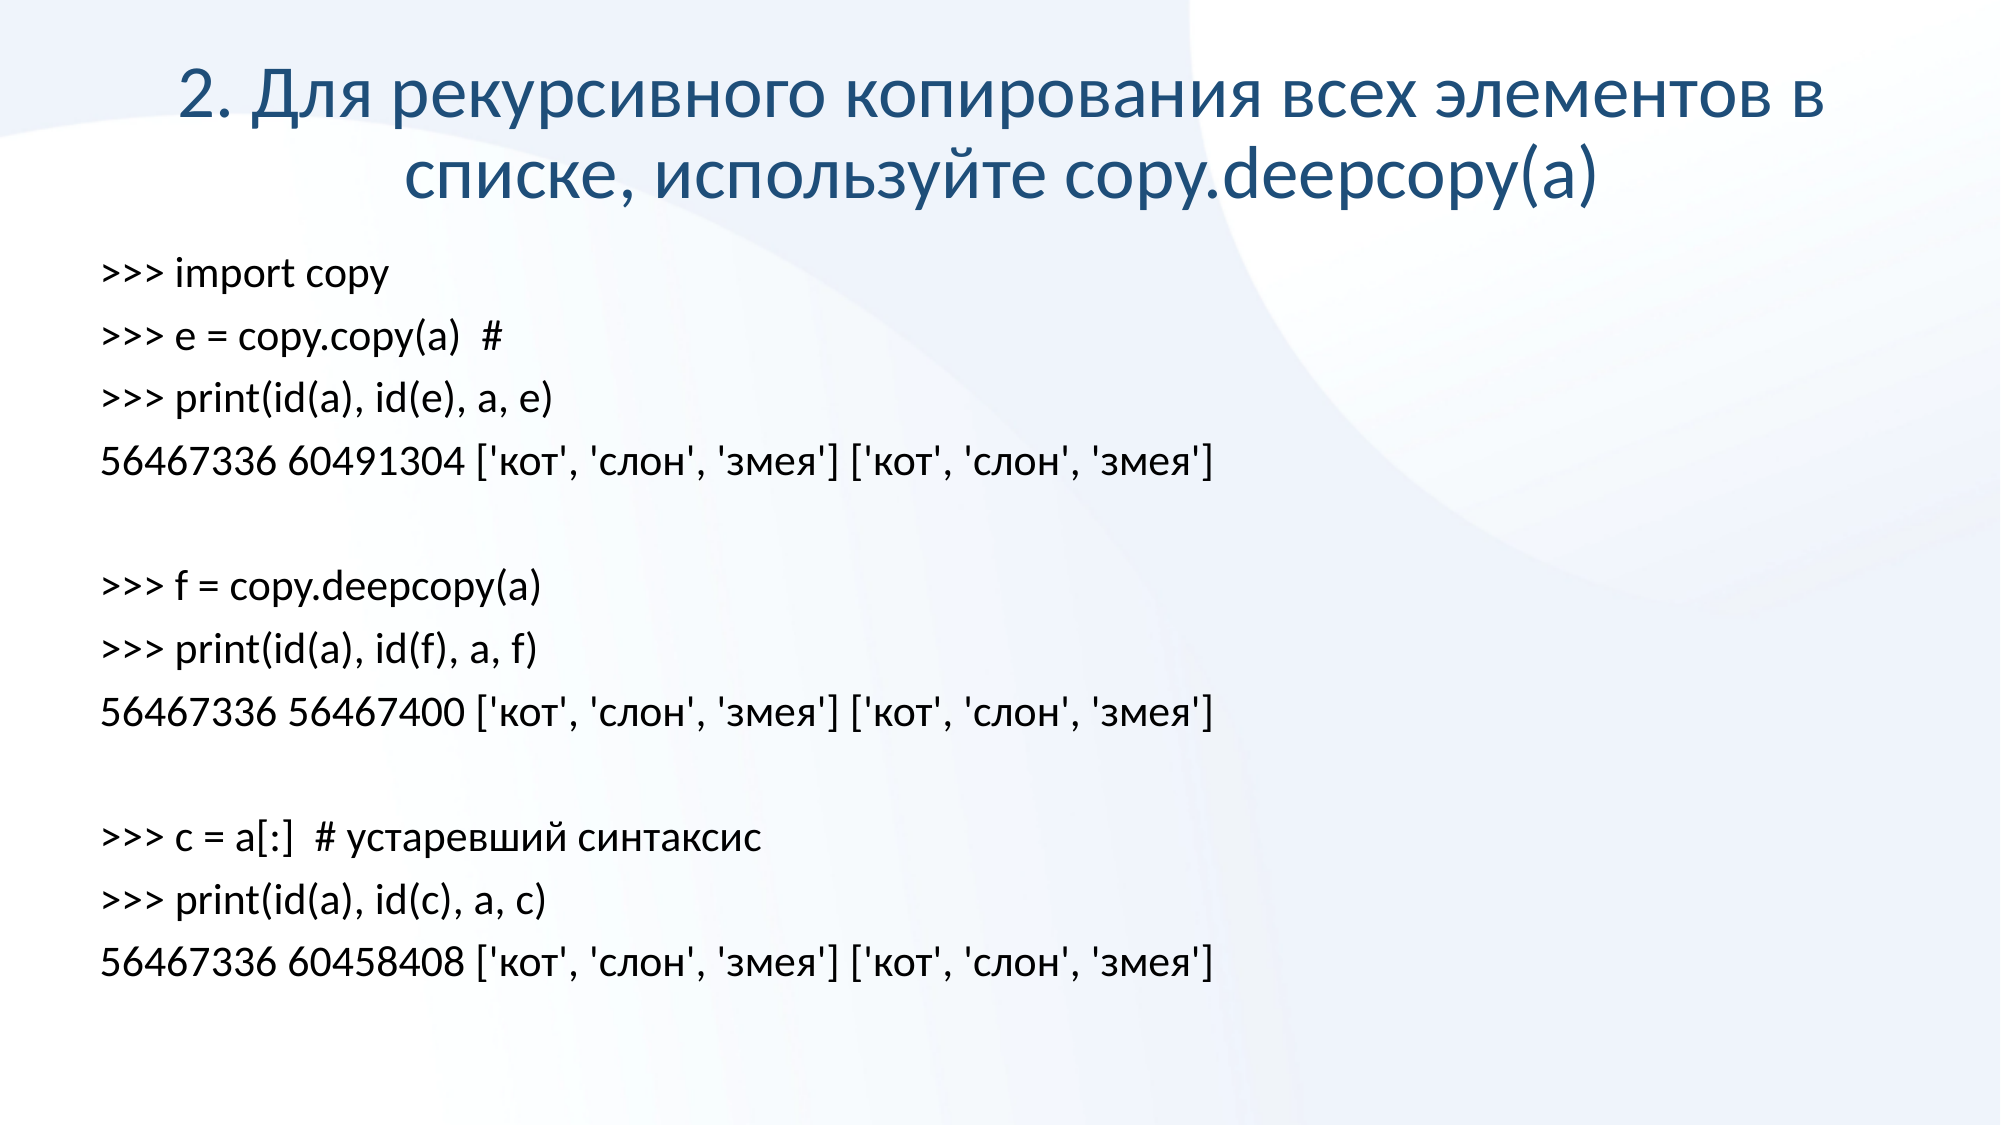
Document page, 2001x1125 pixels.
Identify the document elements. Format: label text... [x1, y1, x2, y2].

title 2. Для рекурсивного копирования всех элементов в списке, используйте copy.deepcopy(a) [84, 24, 1922, 242]
picture [0, 0, 2001, 1125]
list >>> import copy >>> e = copy.copy(a) # >>> print(id(a), id(e), a, e) 56467336 60491304 ['кот', 'слон', 'змея'] ['кот', 'слон', 'змея'] >>> f = copy.deepcopy(a) >>> print(id(a), id(f), a, f) 56467336 56467400 ['кот', 'слон', 'змея'] ['кот', 'слон', 'змея'] >>> c = a[:] # устаревший синтаксис >>> print(id(a), id(c), a, c) 56467336 60458408 ['кот', 'слон', 'змея'] ['кот', 'слон', 'змея'] [84, 242, 1922, 998]
